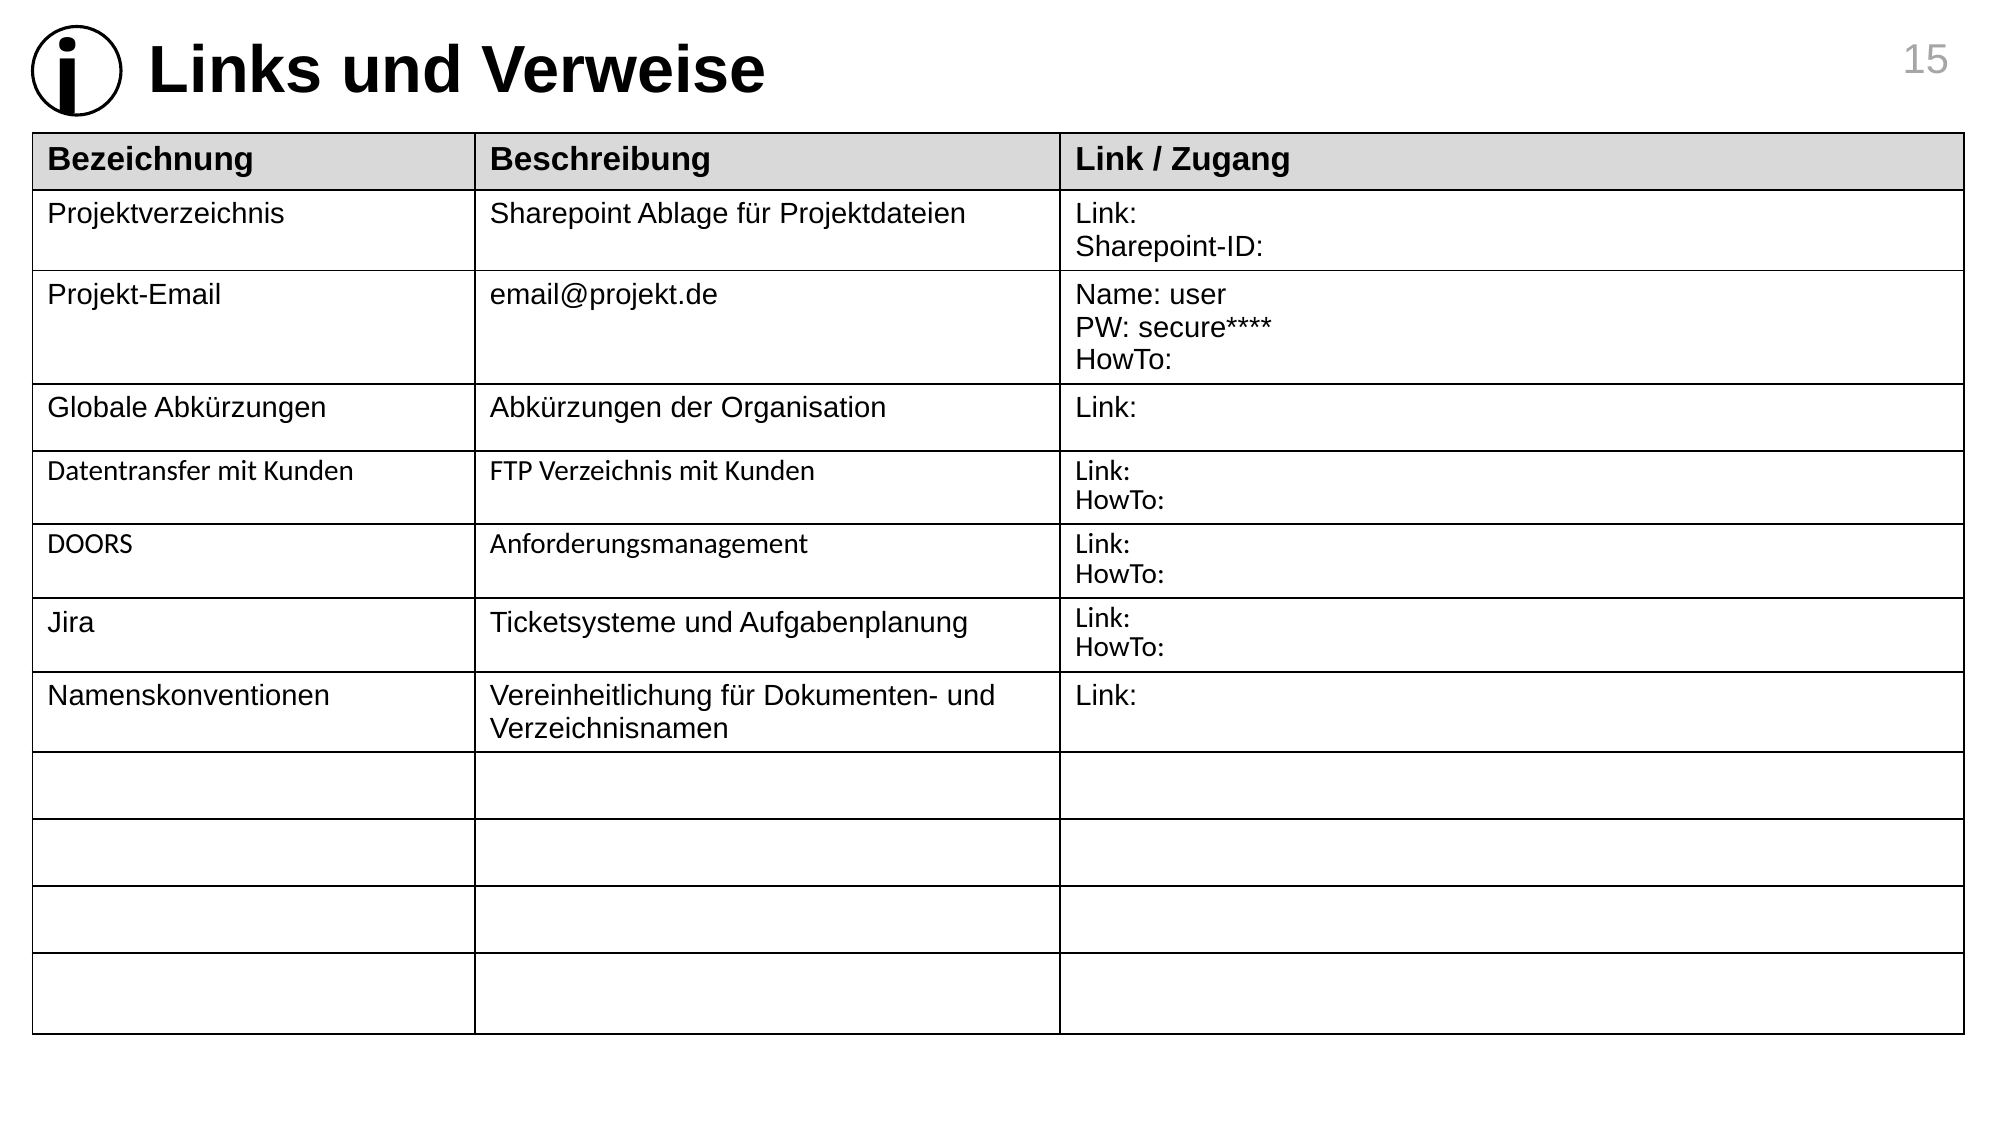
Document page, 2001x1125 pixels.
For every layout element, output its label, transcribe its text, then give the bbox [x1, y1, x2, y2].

table_header Link / Zugang [1061, 134, 1963, 189]
table_cell Link: HowTo: [1061, 599, 1963, 671]
table_cell DOORS [33, 525, 474, 597]
table_cell Link: [1061, 385, 1963, 450]
table_cell Link: HowTo: [1061, 452, 1963, 523]
title Links und Verweise [134, 26, 1817, 115]
table_cell [33, 887, 474, 952]
table_cell Link: Sharepoint-ID: [1061, 191, 1963, 270]
table_cell Ticketsysteme und Aufgabenplanung [476, 599, 1059, 671]
table_cell [33, 954, 474, 1033]
text_box i [31, 25, 123, 117]
table_cell Namenskonventionen [33, 673, 474, 751]
table_cell Name: user PW: secure**** HowTo: [1061, 271, 1963, 383]
table_header Bezeichnung [33, 134, 474, 189]
table_cell Vereinheitlichung für Dokumenten- und Verzeichnisnamen [476, 673, 1059, 751]
table_cell Datentransfer mit Kunden [33, 452, 474, 523]
table_cell Projektverzeichnis [33, 191, 474, 270]
table_cell email@projekt.de [476, 271, 1059, 383]
table_cell [33, 820, 474, 885]
table_cell [476, 753, 1059, 818]
table_cell Link: HowTo: [1061, 525, 1963, 597]
table_cell [33, 753, 474, 818]
slide_number 15 [1816, 26, 1964, 87]
table_cell [476, 820, 1059, 885]
table_cell Jira [33, 599, 474, 671]
table_cell Link: [1061, 673, 1963, 751]
table_cell Abkürzungen der Organisation [476, 385, 1059, 450]
table_cell Projekt-Email [33, 271, 474, 383]
table_cell [1061, 954, 1963, 1033]
table_cell [476, 954, 1059, 1033]
table_cell Anforderungsmanagement [476, 525, 1059, 597]
table_cell Globale Abkürzungen [33, 385, 474, 450]
table_cell [476, 887, 1059, 952]
table_cell [1061, 753, 1963, 818]
table_cell FTP Verzeichnis mit Kunden [476, 452, 1059, 523]
table_header Beschreibung [476, 134, 1059, 189]
table_cell [1061, 820, 1963, 885]
table_cell [1061, 887, 1963, 952]
table_cell Sharepoint Ablage für Projektdateien [476, 191, 1059, 270]
